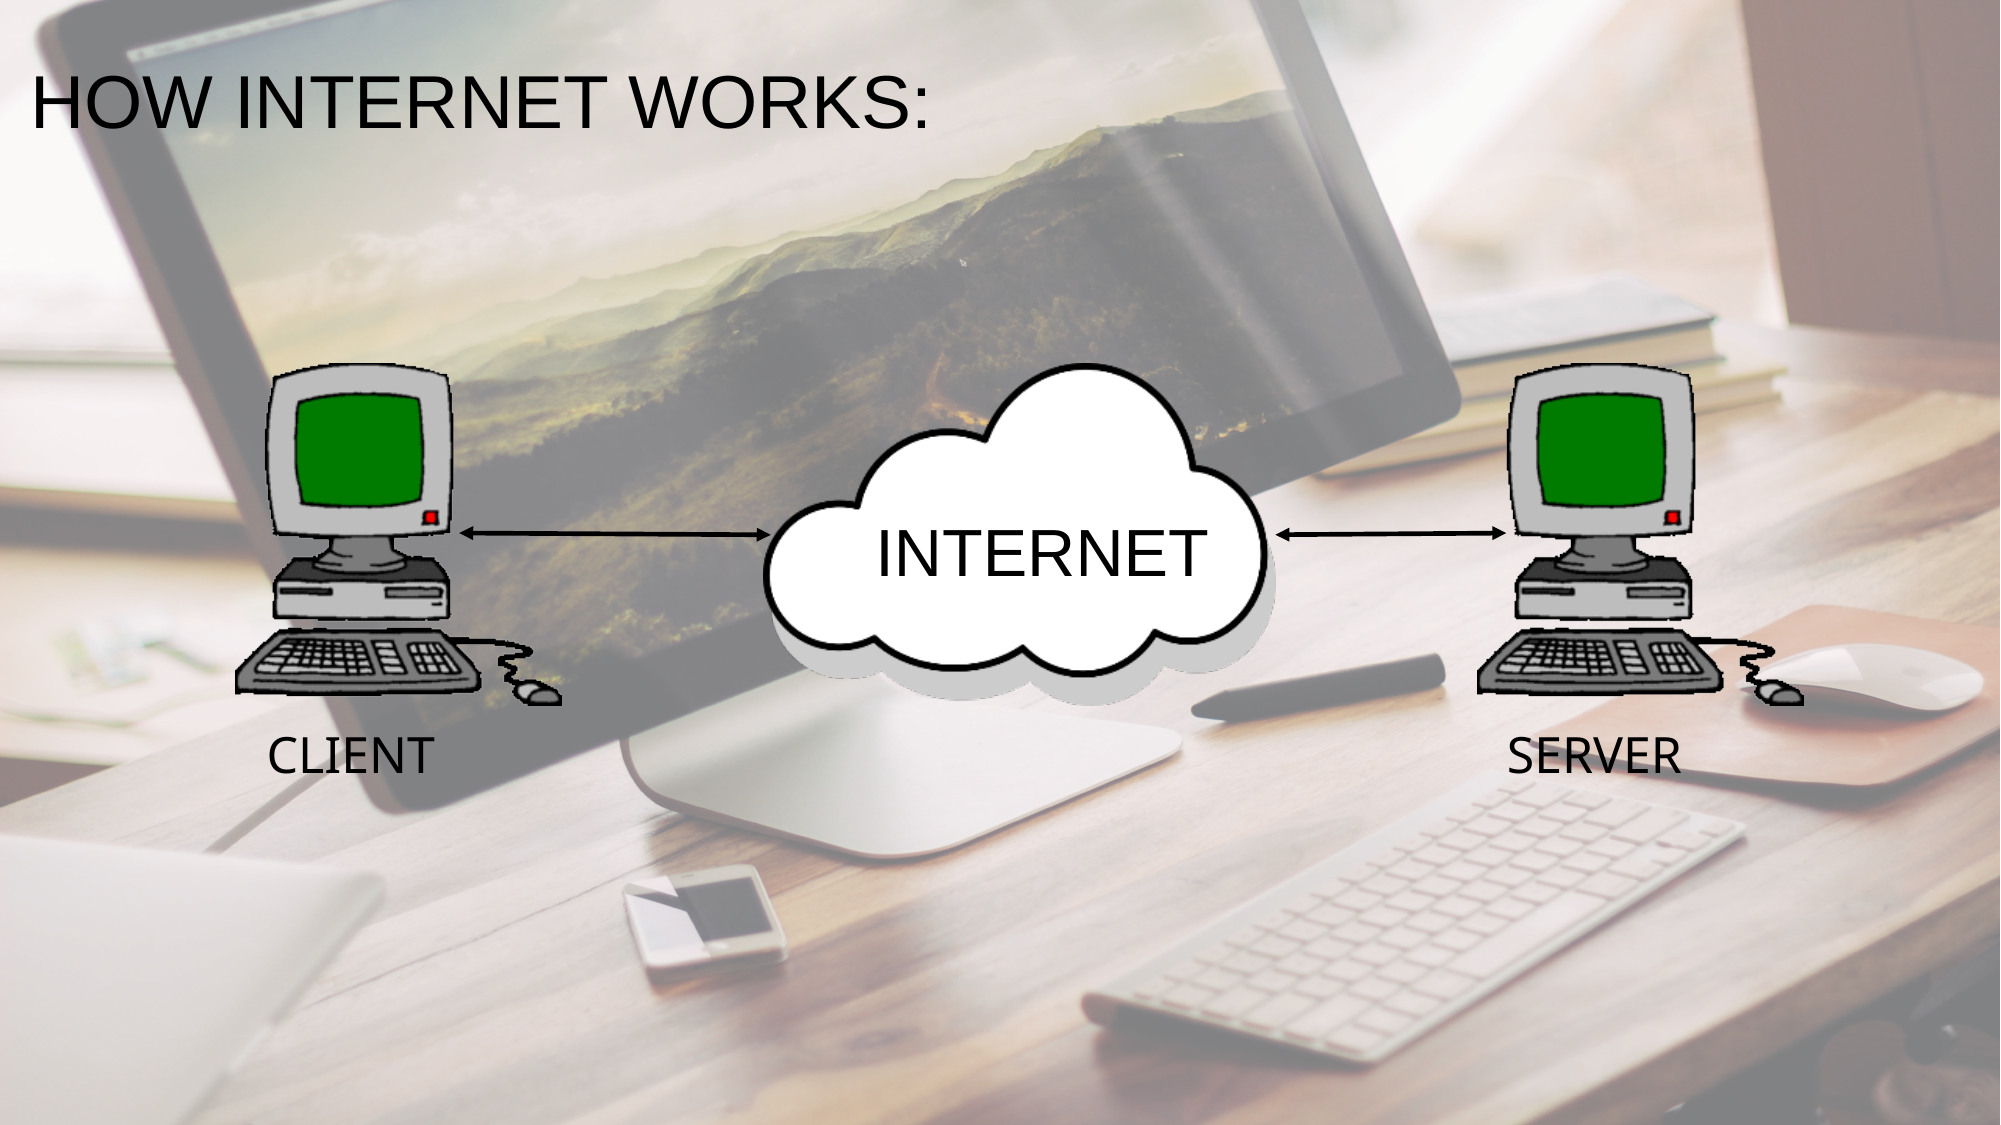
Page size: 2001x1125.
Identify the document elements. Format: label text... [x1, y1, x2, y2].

picture [1477, 363, 1805, 707]
picture [235, 363, 563, 707]
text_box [1275, 532, 1507, 536]
text_box How internet Works: [15, 46, 948, 151]
text_box Server [1492, 715, 1697, 791]
text_box Client [251, 715, 450, 791]
picture [763, 363, 1276, 707]
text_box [458, 532, 771, 536]
